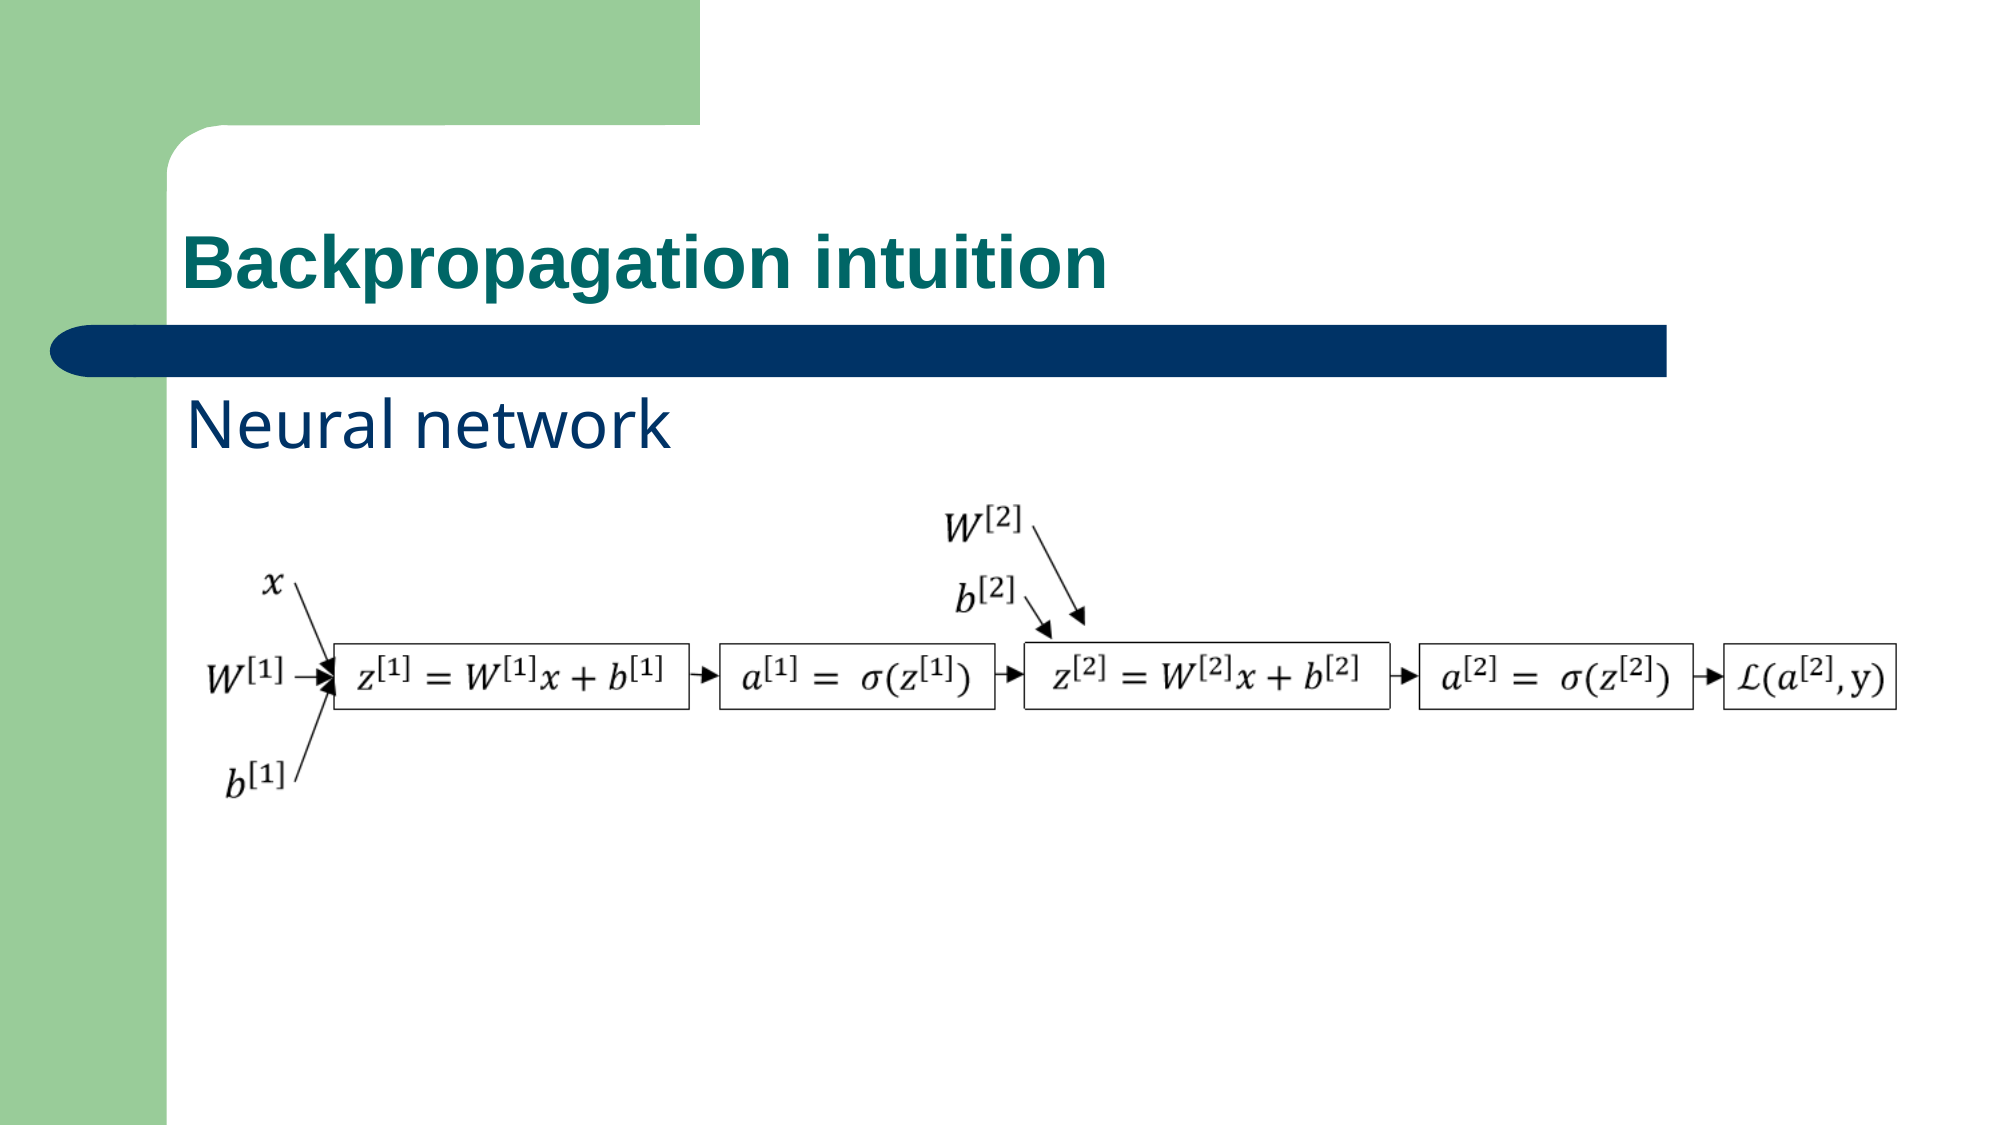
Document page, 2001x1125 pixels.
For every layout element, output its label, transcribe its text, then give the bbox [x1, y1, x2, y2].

picture [188, 499, 1901, 809]
title Backpropagation intuition [166, 124, 1901, 313]
text_box Neural network [170, 374, 706, 470]
